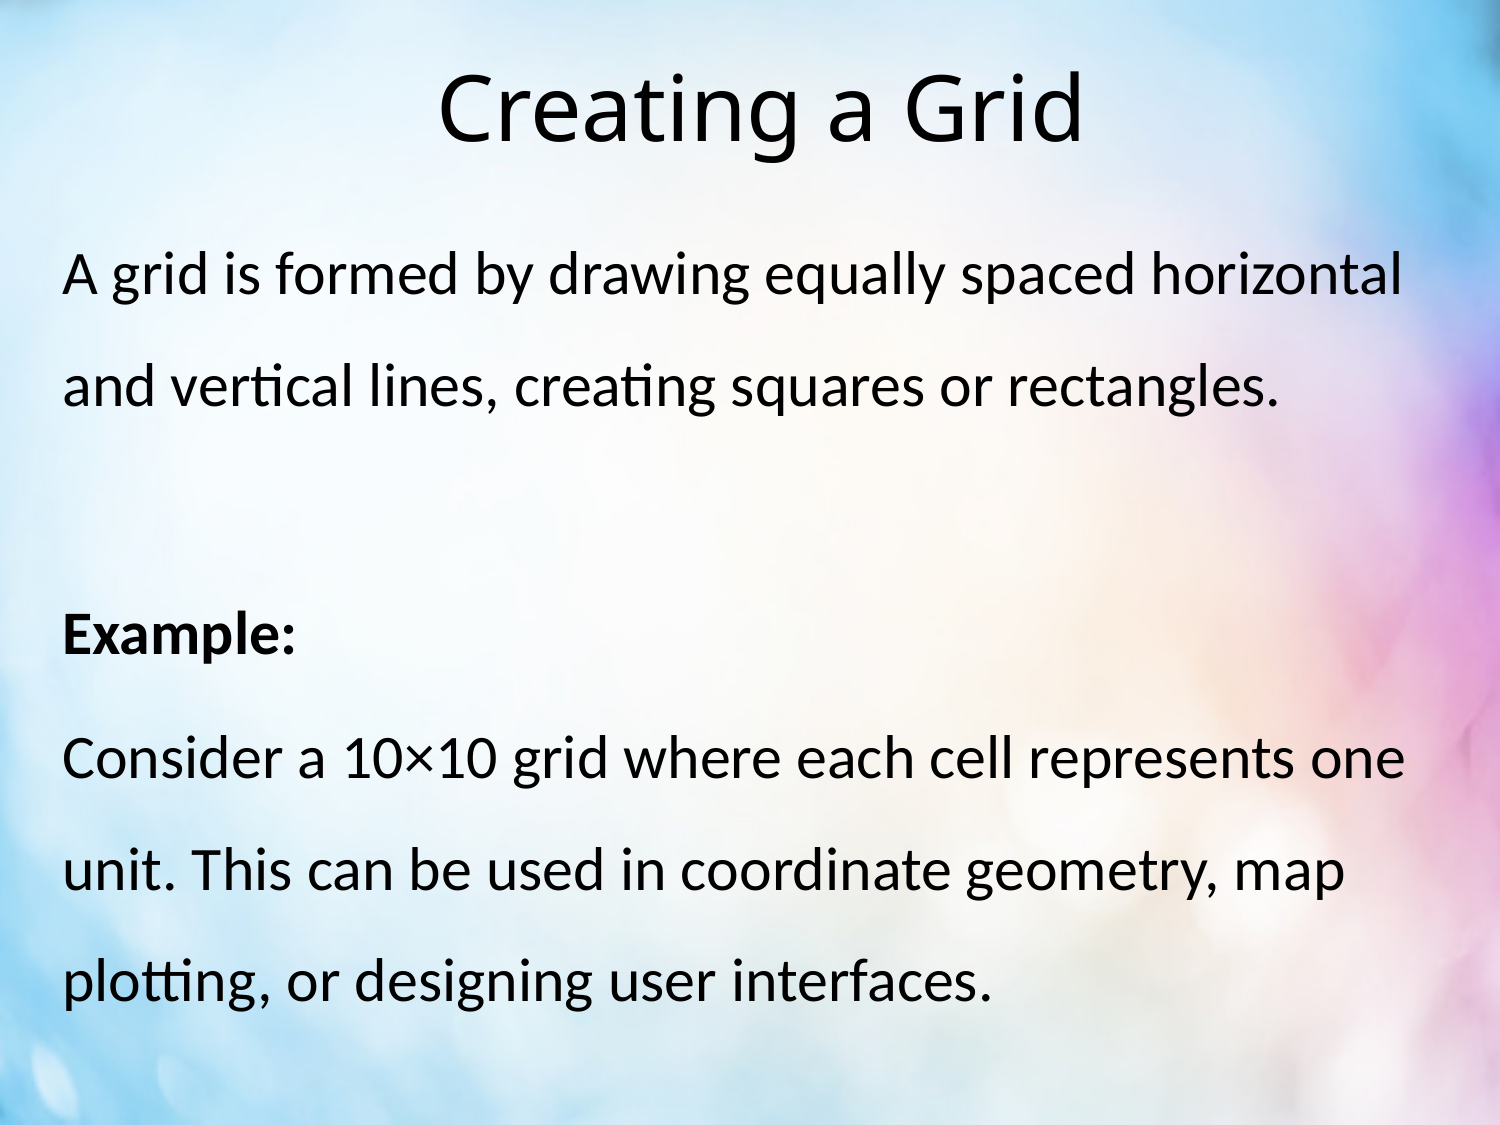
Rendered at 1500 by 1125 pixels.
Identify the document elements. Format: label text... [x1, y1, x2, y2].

picture [0, 0, 1500, 1125]
title Creating a Grid [75, 11, 1425, 188]
list A grid is formed by drawing equally spaced horizontal and vertical lines, creating squares or rectangles. Example: Consider a 10×10 grid where each cell represents one unit. This can be used in coordinate geometry, map plotting, or designing user interfaces. [47, 188, 1425, 1035]
